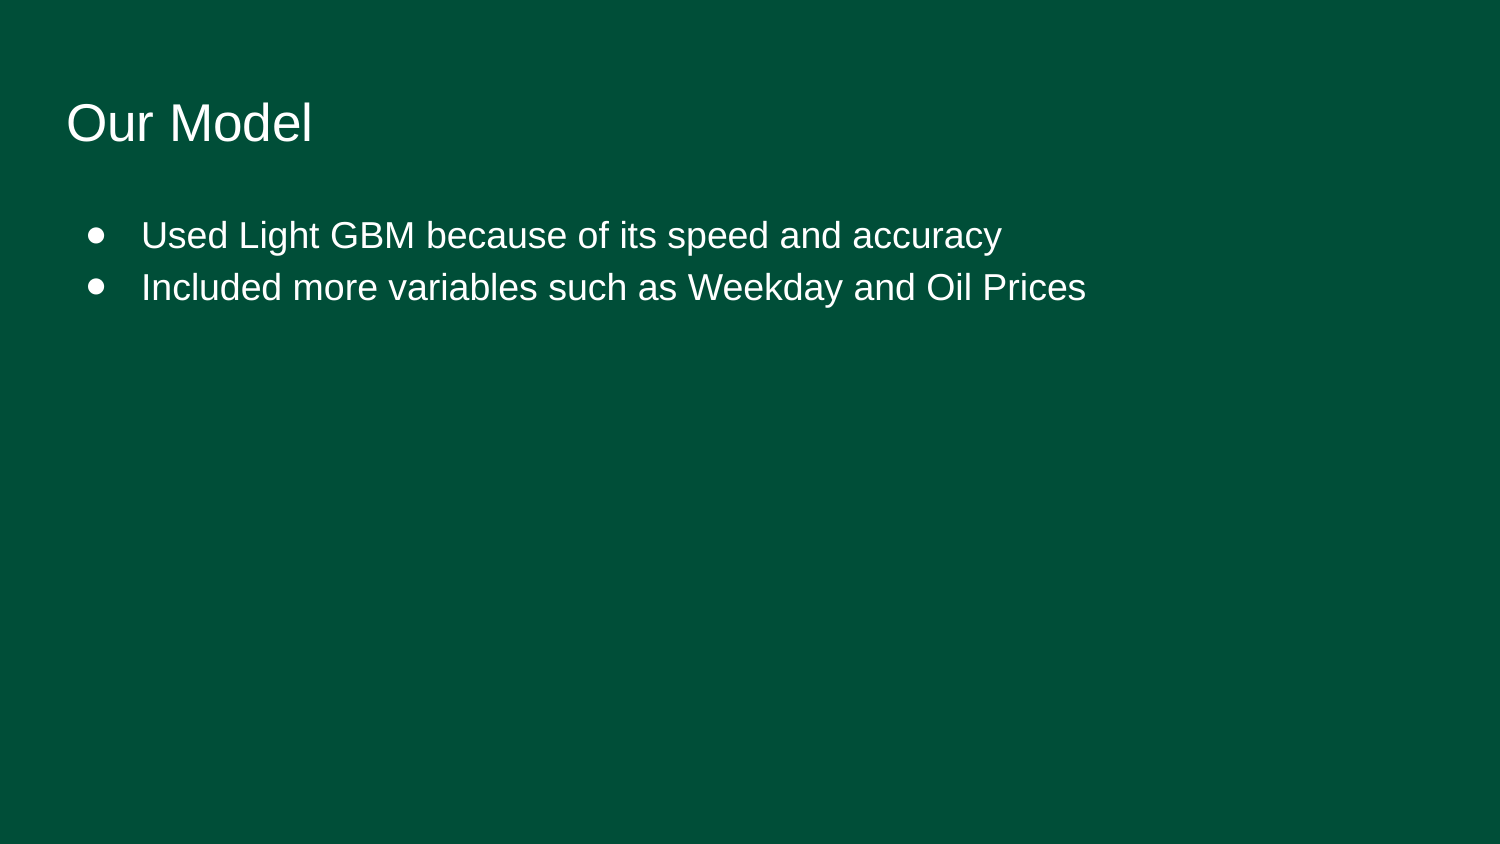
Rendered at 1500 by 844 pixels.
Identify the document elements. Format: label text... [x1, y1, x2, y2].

title Our Model [51, 72, 1449, 167]
list Used Light GBM because of its speed and accuracy Included more variables such as Weekday and Oil Prices [51, 189, 1449, 750]
